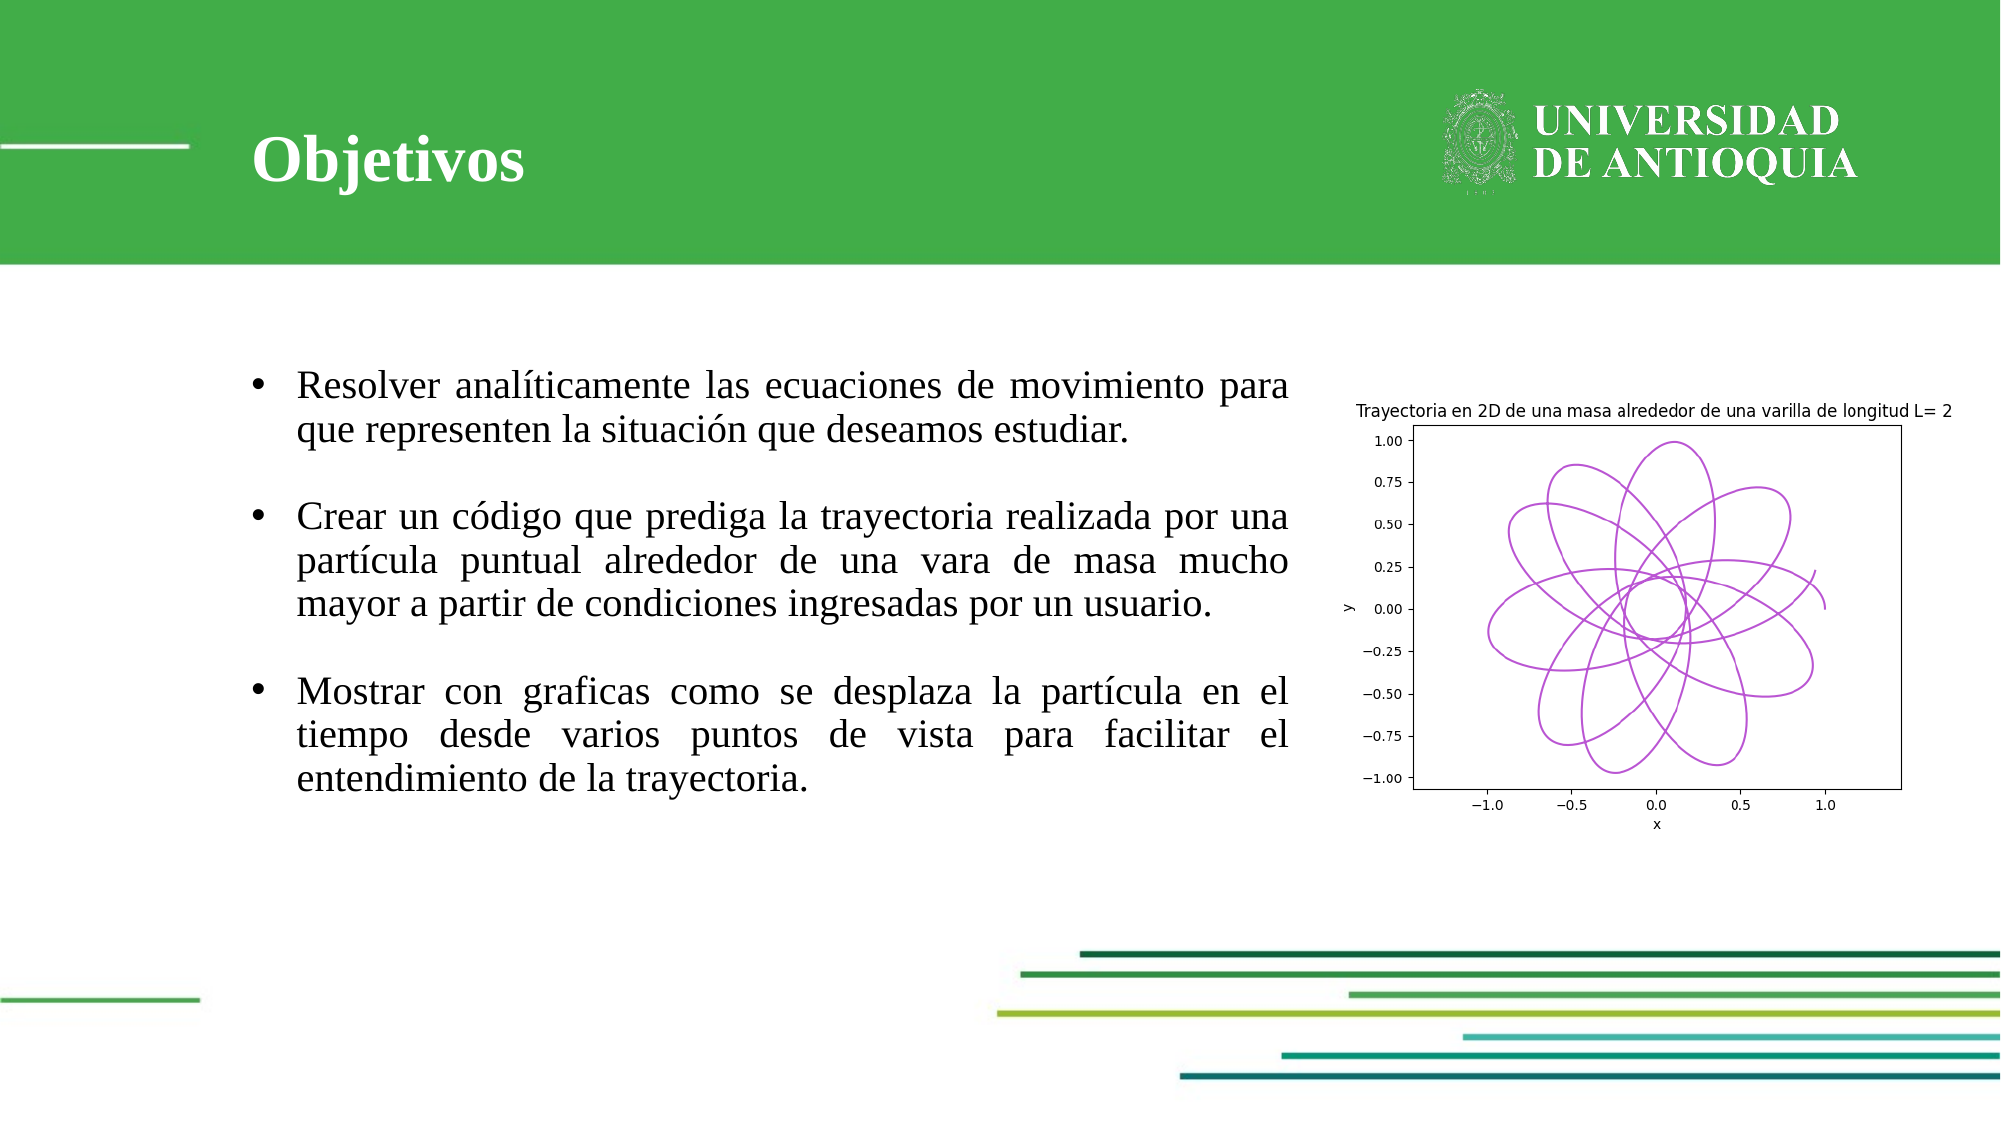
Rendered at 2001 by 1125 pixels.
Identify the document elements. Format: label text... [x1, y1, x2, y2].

subtitle Resolver analíticamente las ecuaciones de movimiento para que representen la situación que deseamos estudiar. Crear un código que prediga la trayectoria realizada por una partícula puntual alrededor de una vara de masa mucho mayor a partir de condiciones ingresadas por un usuario. Mostrar con graficas como se desplaza la partícula en el tiempo desde varios puntos de vista para facilitar el entendimiento de la trayectoria. [236, 356, 1307, 841]
title Objetivos [236, 90, 1200, 230]
picture [0, 0, 2001, 1125]
